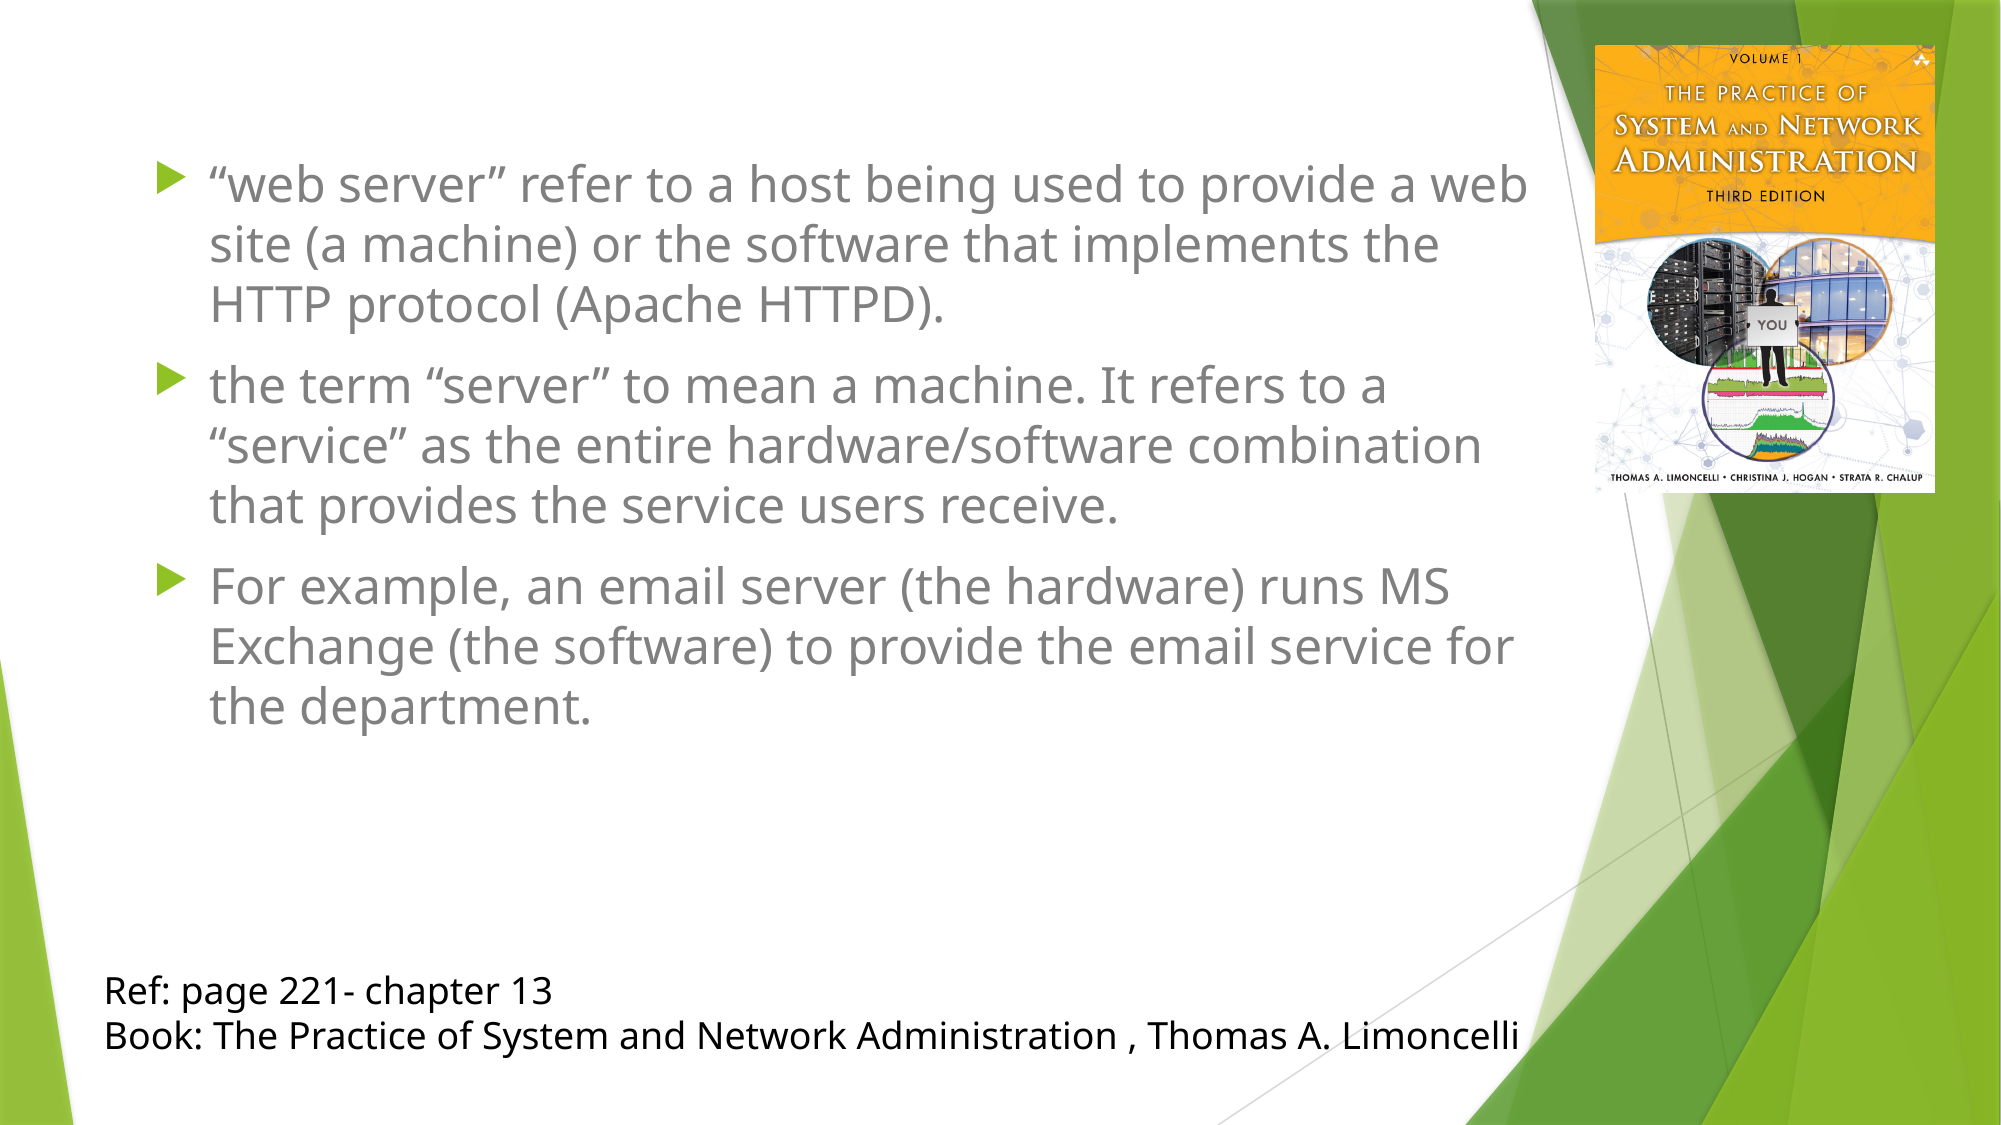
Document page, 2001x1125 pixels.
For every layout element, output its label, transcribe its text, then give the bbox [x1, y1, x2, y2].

list “web server” refer to a host being used to provide a web site (a machine) or the software that implements the HTTP protocol (Apache HTTPD). the term “server” to mean a machine. It refers to a “service” as the entire hardware/software combination that provides the service users receive. For example, an email server (the hardware) runs MS Exchange (the software) to provide the email service for the department. [138, 145, 1549, 891]
picture [1594, 44, 1935, 494]
text_box Ref: page 221- chapter 13 Book: The Practice of System and Network Administration , Thomas A. Limoncelli [88, 959, 1537, 1065]
